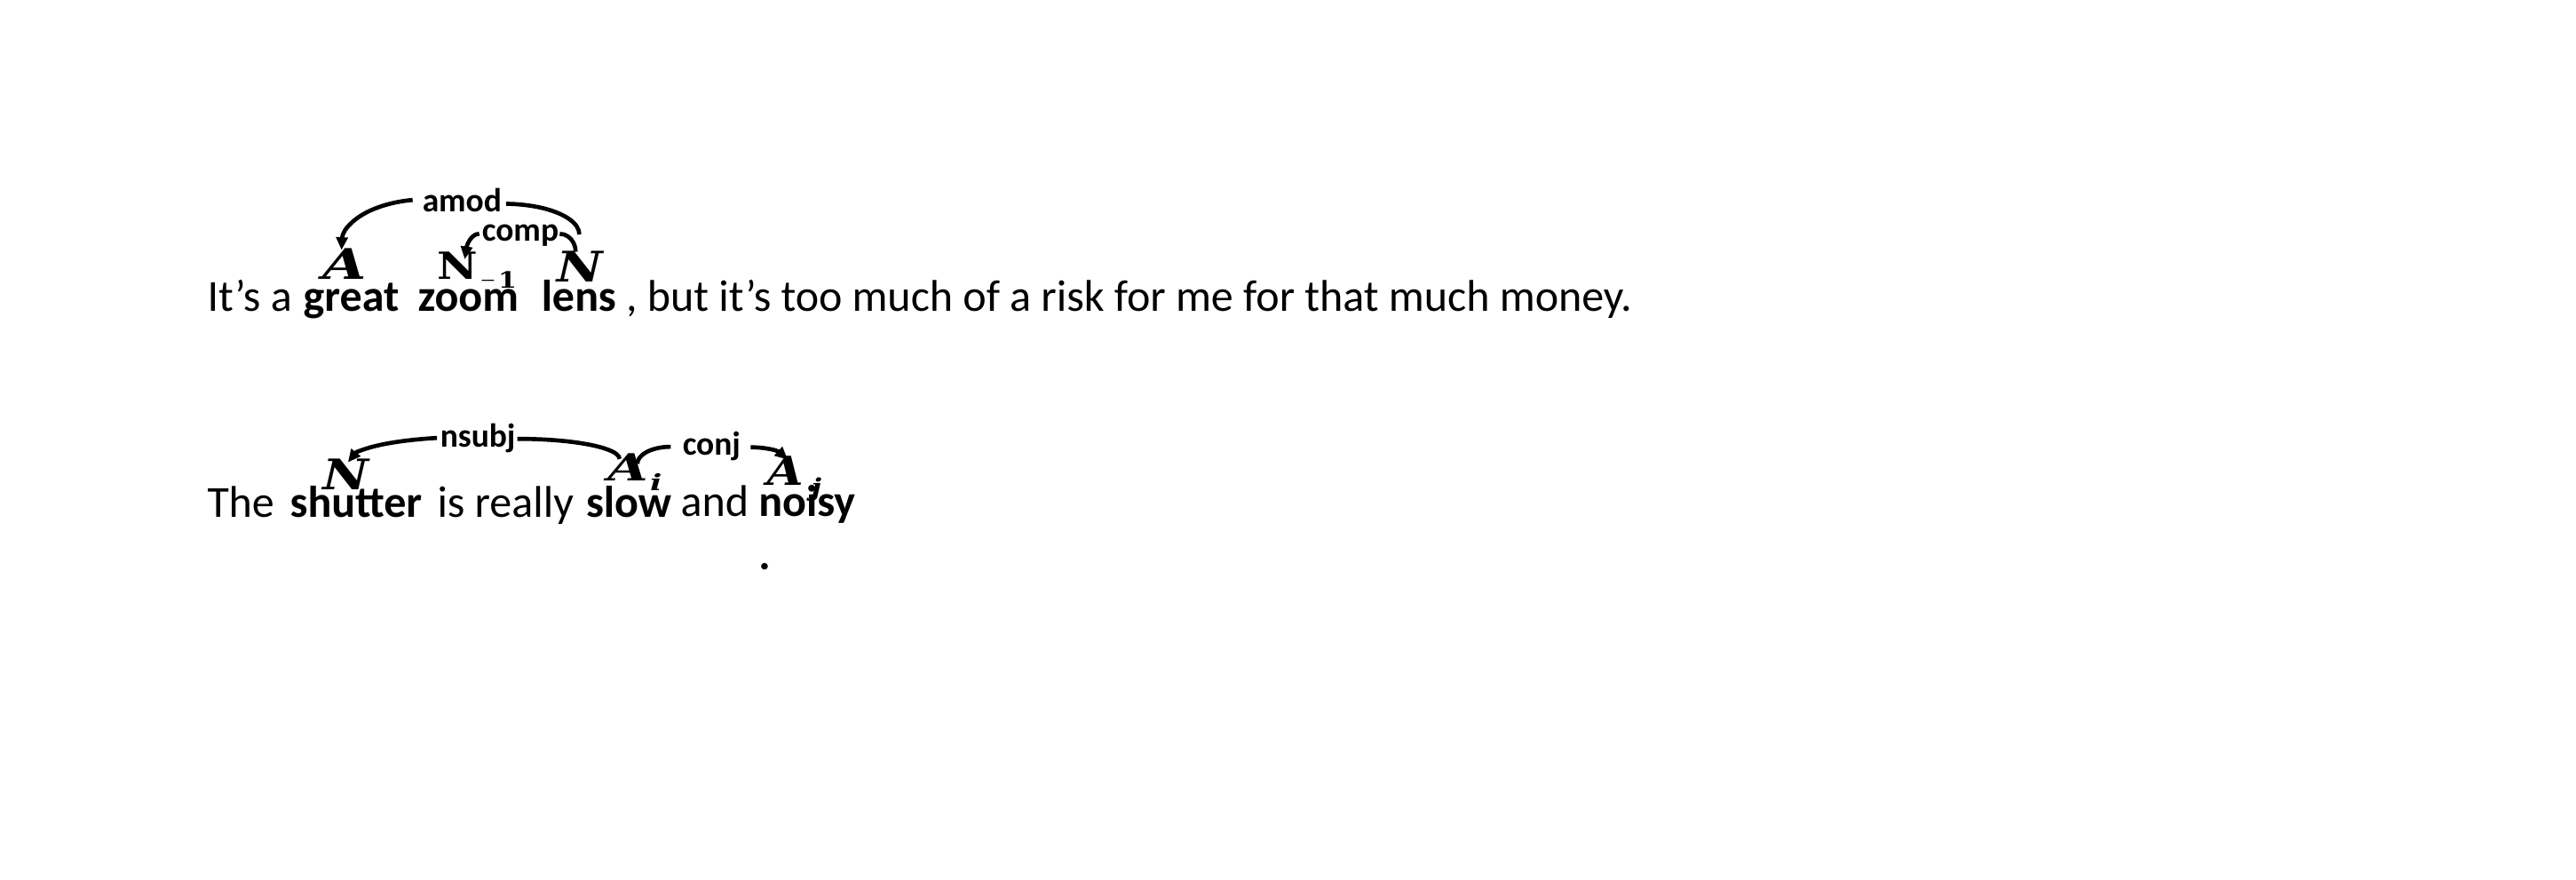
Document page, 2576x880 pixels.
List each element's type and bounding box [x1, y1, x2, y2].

text_box [194, 407, 872, 534]
text_box [194, 171, 1651, 329]
